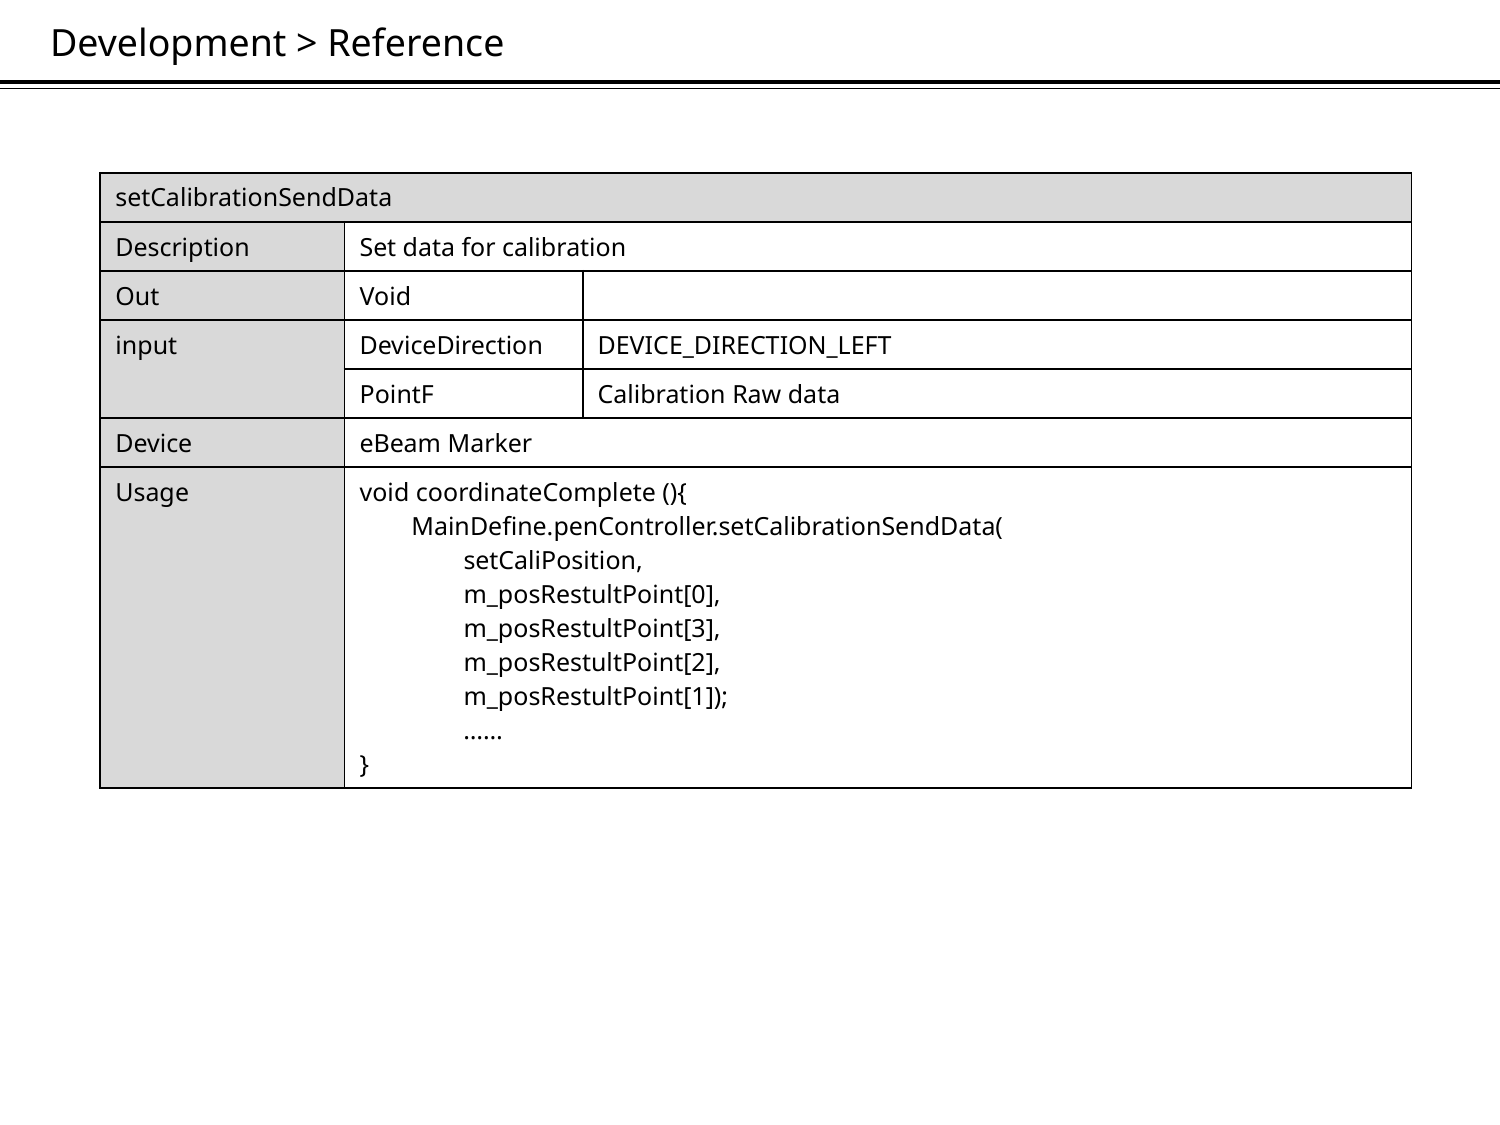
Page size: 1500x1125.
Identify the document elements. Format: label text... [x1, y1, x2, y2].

table_header setCalibrationSendData [101, 174, 1411, 221]
table_cell Usage [101, 468, 344, 787]
table_cell Description [101, 223, 344, 270]
table_cell Device [101, 419, 344, 466]
table_cell eBeam Marker [345, 419, 1411, 466]
text_box Development > Reference [35, 11, 1105, 72]
table_cell DeviceDirection [345, 321, 582, 368]
table_cell [584, 272, 1411, 319]
table_cell void coordinateComplete (){ MainDefine.penController.setCalibrationSendData( setCaliPosition, m_posRestultPoint[0], m_posRestultPoint[3], m_posRestultPoint[2], m_posRestultPoint[1]); …… } [345, 468, 1411, 787]
table_cell input [101, 321, 344, 417]
table_cell Out [101, 272, 344, 319]
table_cell Calibration Raw data [584, 370, 1411, 417]
table_cell Set data for calibration [345, 223, 1411, 270]
table_cell Void [345, 272, 582, 319]
table_cell DEVICE_DIRECTION_LEFT [584, 321, 1411, 368]
table_cell PointF [345, 370, 582, 417]
